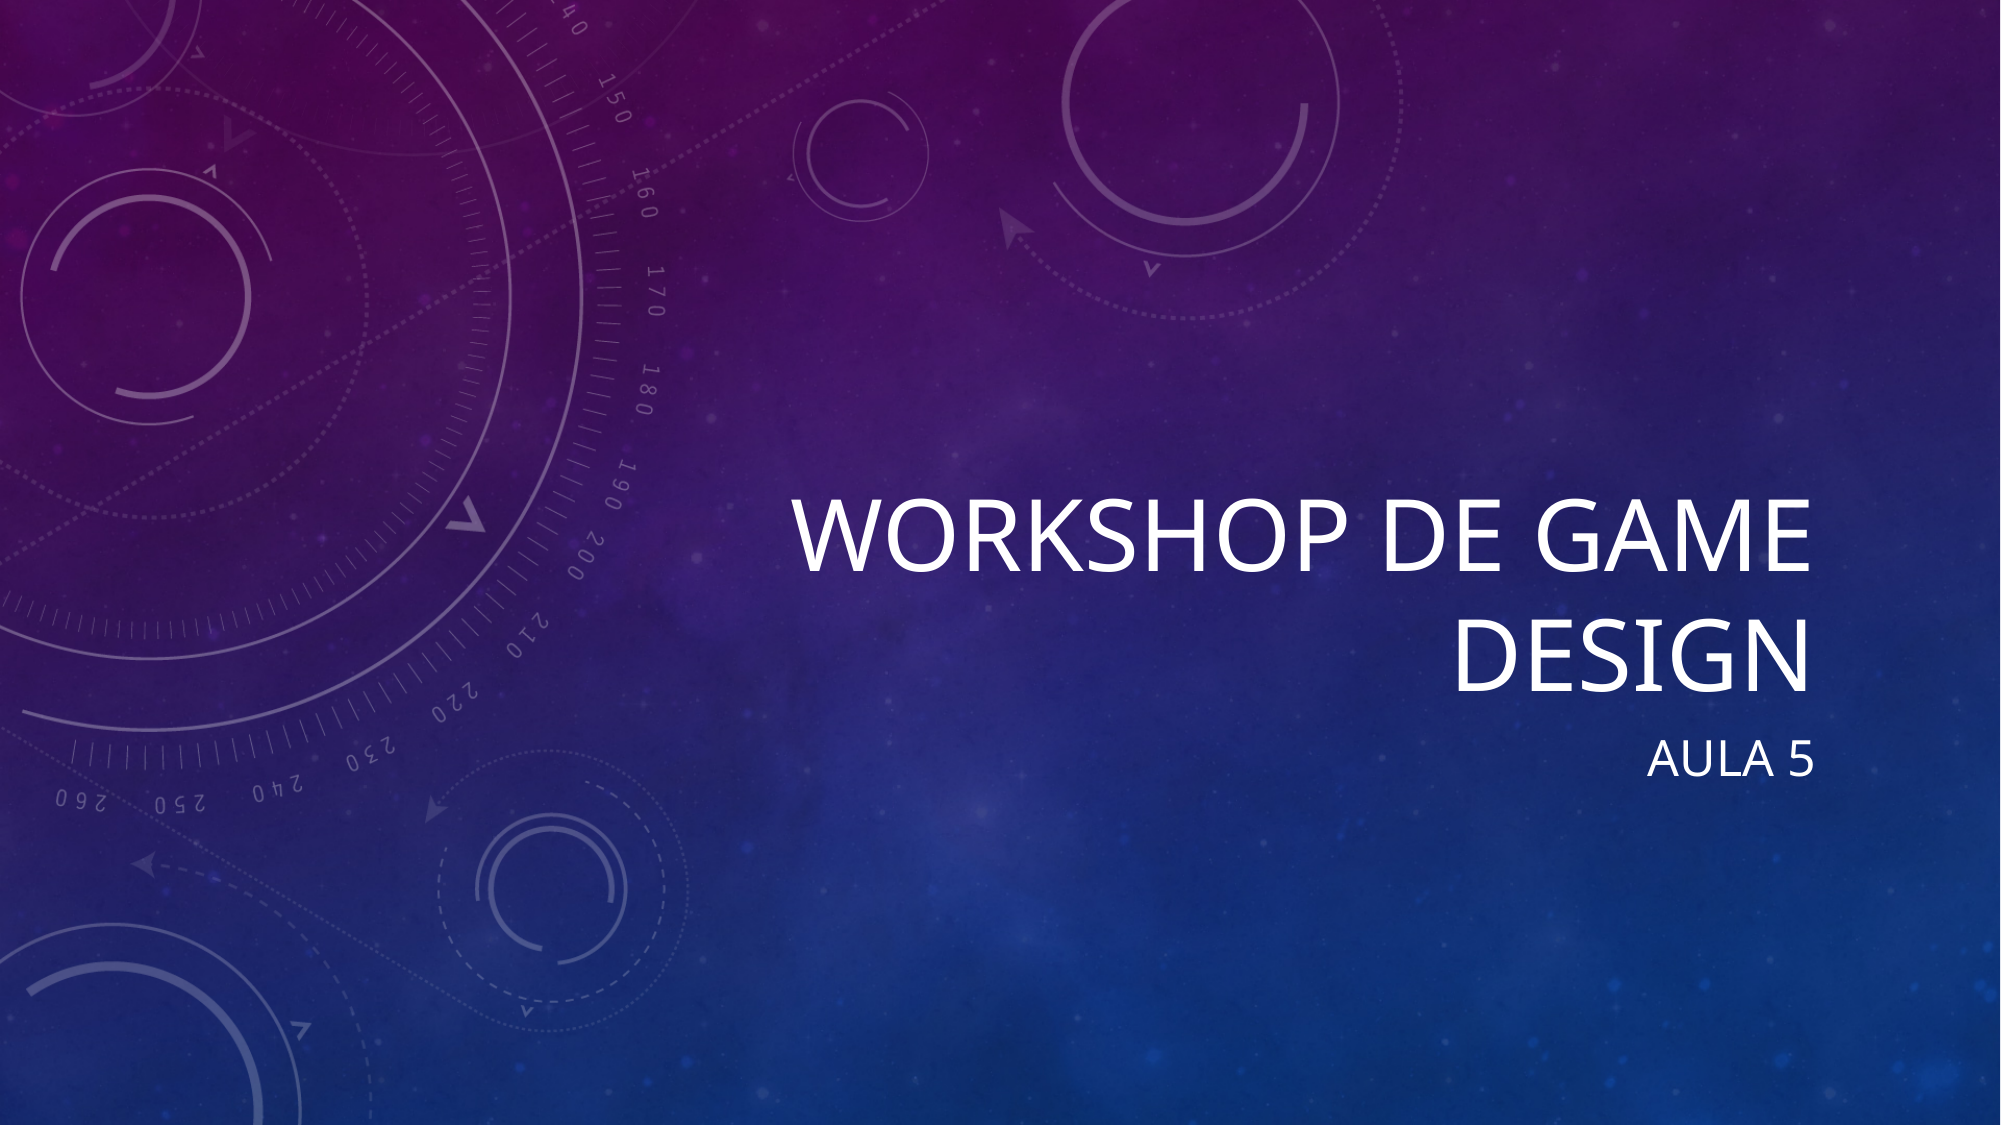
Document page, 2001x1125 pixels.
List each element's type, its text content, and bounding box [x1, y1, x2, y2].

text_box AULA 5 [649, 719, 1831, 950]
picture [0, 0, 2001, 1125]
text_box Workshop de game design [649, 322, 1831, 719]
